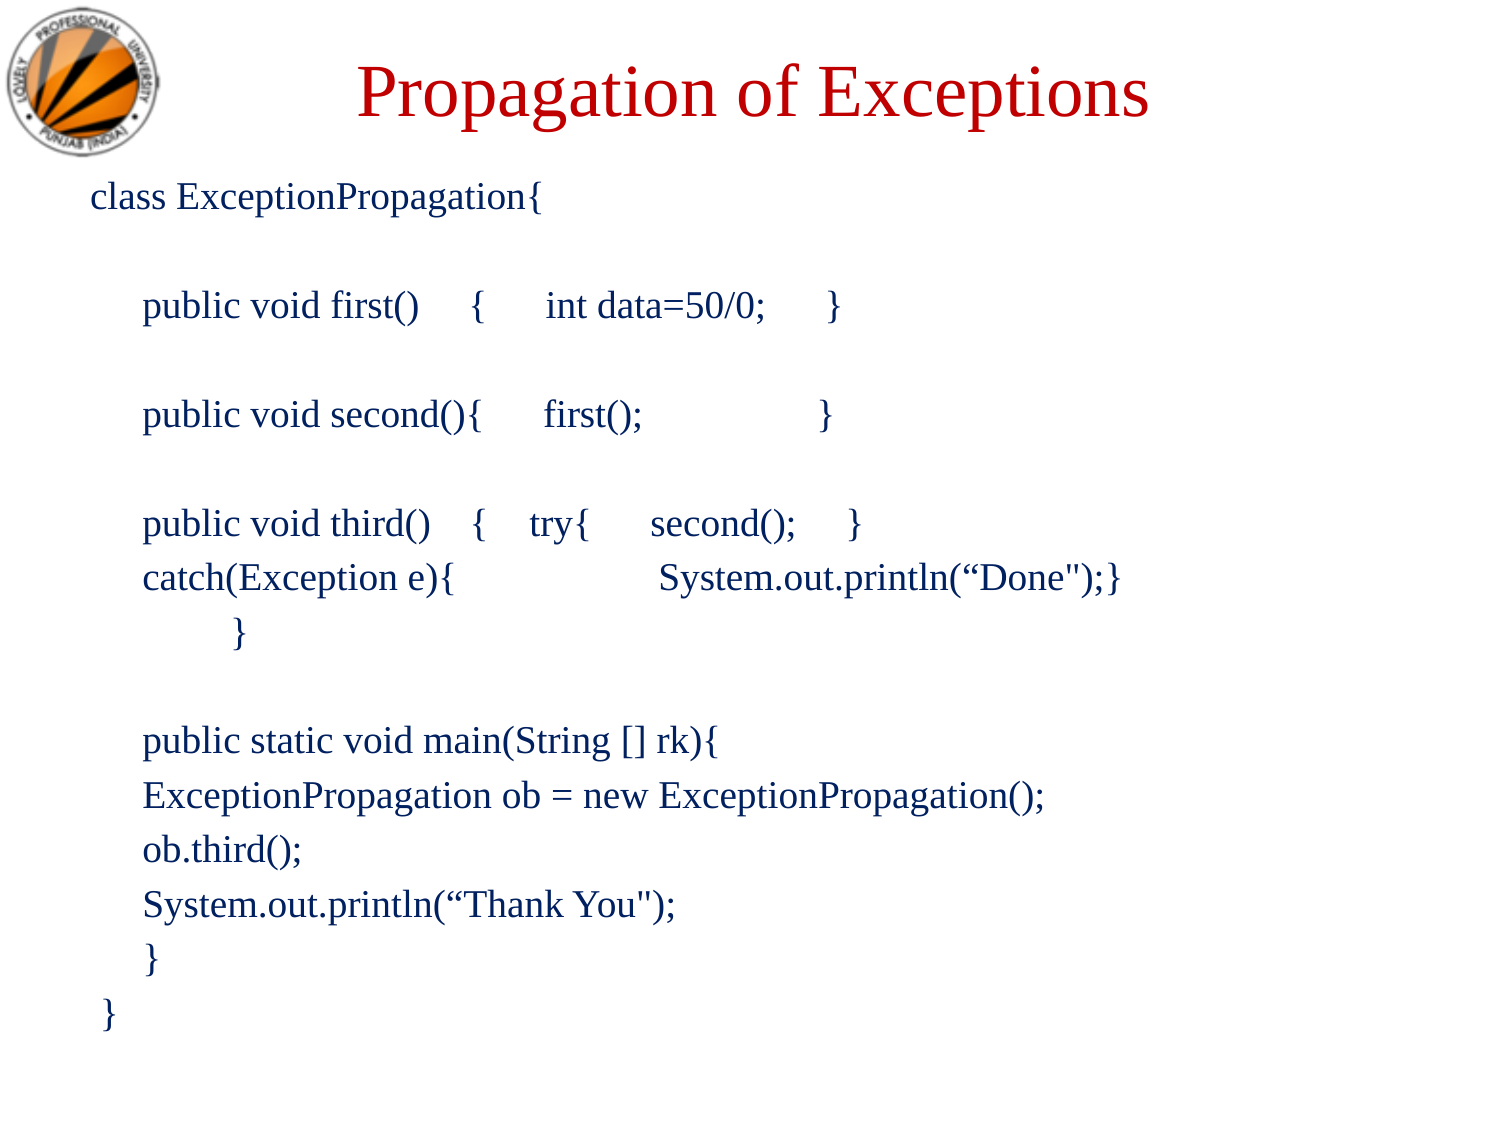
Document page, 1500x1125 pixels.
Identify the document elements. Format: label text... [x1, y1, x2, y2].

title Propagation of Exceptions [163, 0, 1425, 173]
picture [0, 0, 163, 163]
list class ExceptionPropagation{ public void first() { int data=50/0; } public void second(){ first(); } public void third() { try{ second(); } catch(Exception e){ System.out.println(“Done");} } public static void main(String [] rk){ ExceptionPropagation ob = new ExceptionPropagation(); ob.third(); System.out.println(“Thank You"); } } [75, 162, 1418, 1050]
